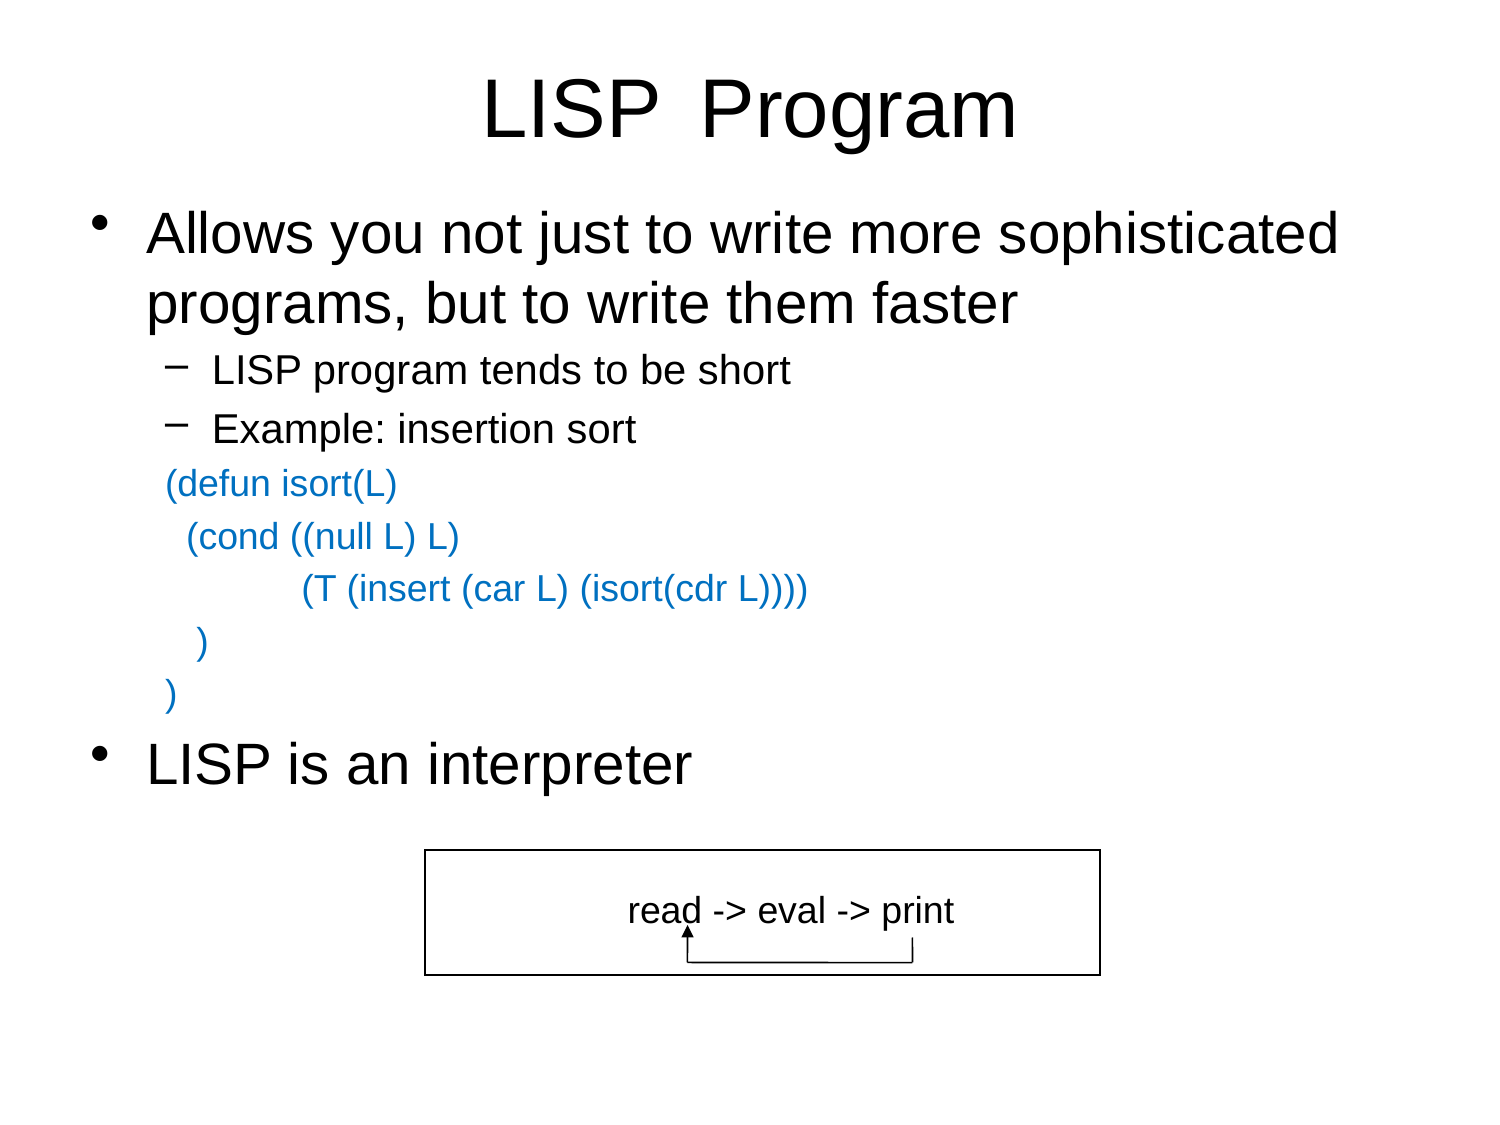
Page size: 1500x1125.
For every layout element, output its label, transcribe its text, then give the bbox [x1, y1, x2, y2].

text_box read -> eval -> print [537, 887, 991, 939]
title LISP Program [75, 45, 1425, 163]
list Allows you not just to write more sophisticated programs, but to write them faster LISP program tends to be short Example: insertion sort (defun isort(L) (cond ((null L) L) (T (insert (car L) (isort(cdr L)))) ) ) LISP is an interpreter [75, 187, 1425, 1005]
text_box [424, 849, 1100, 975]
text_box [681, 924, 694, 963]
